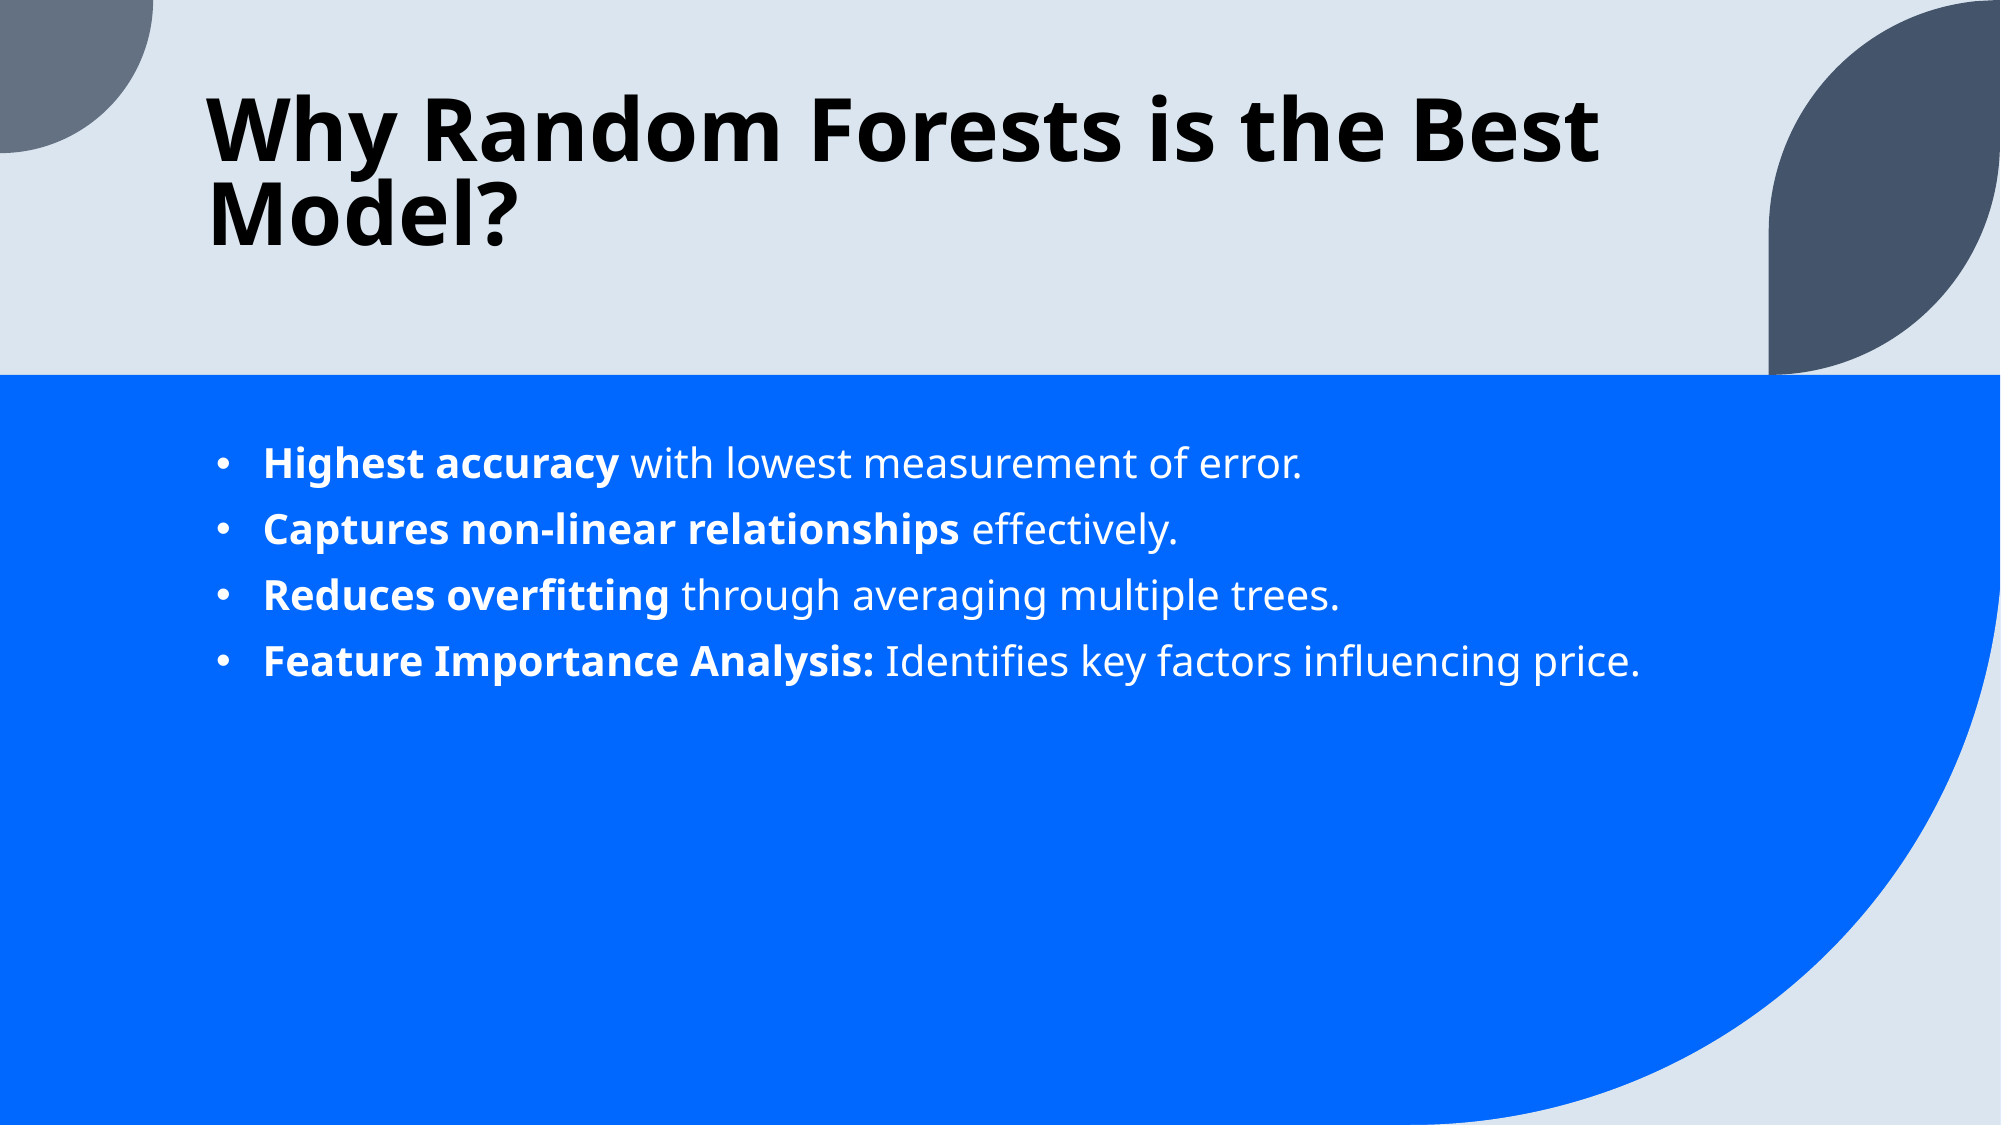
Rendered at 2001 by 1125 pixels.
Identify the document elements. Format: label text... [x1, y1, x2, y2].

list Highest accuracy with lowest measurement of error. Captures non-linear relationships effectively. Reduces overfitting through averaging multiple trees. Feature Importance Analysis: Identifies key factors influencing price. [191, 435, 1796, 999]
title Why Random Forests is the Best Model? [191, 7, 1796, 270]
